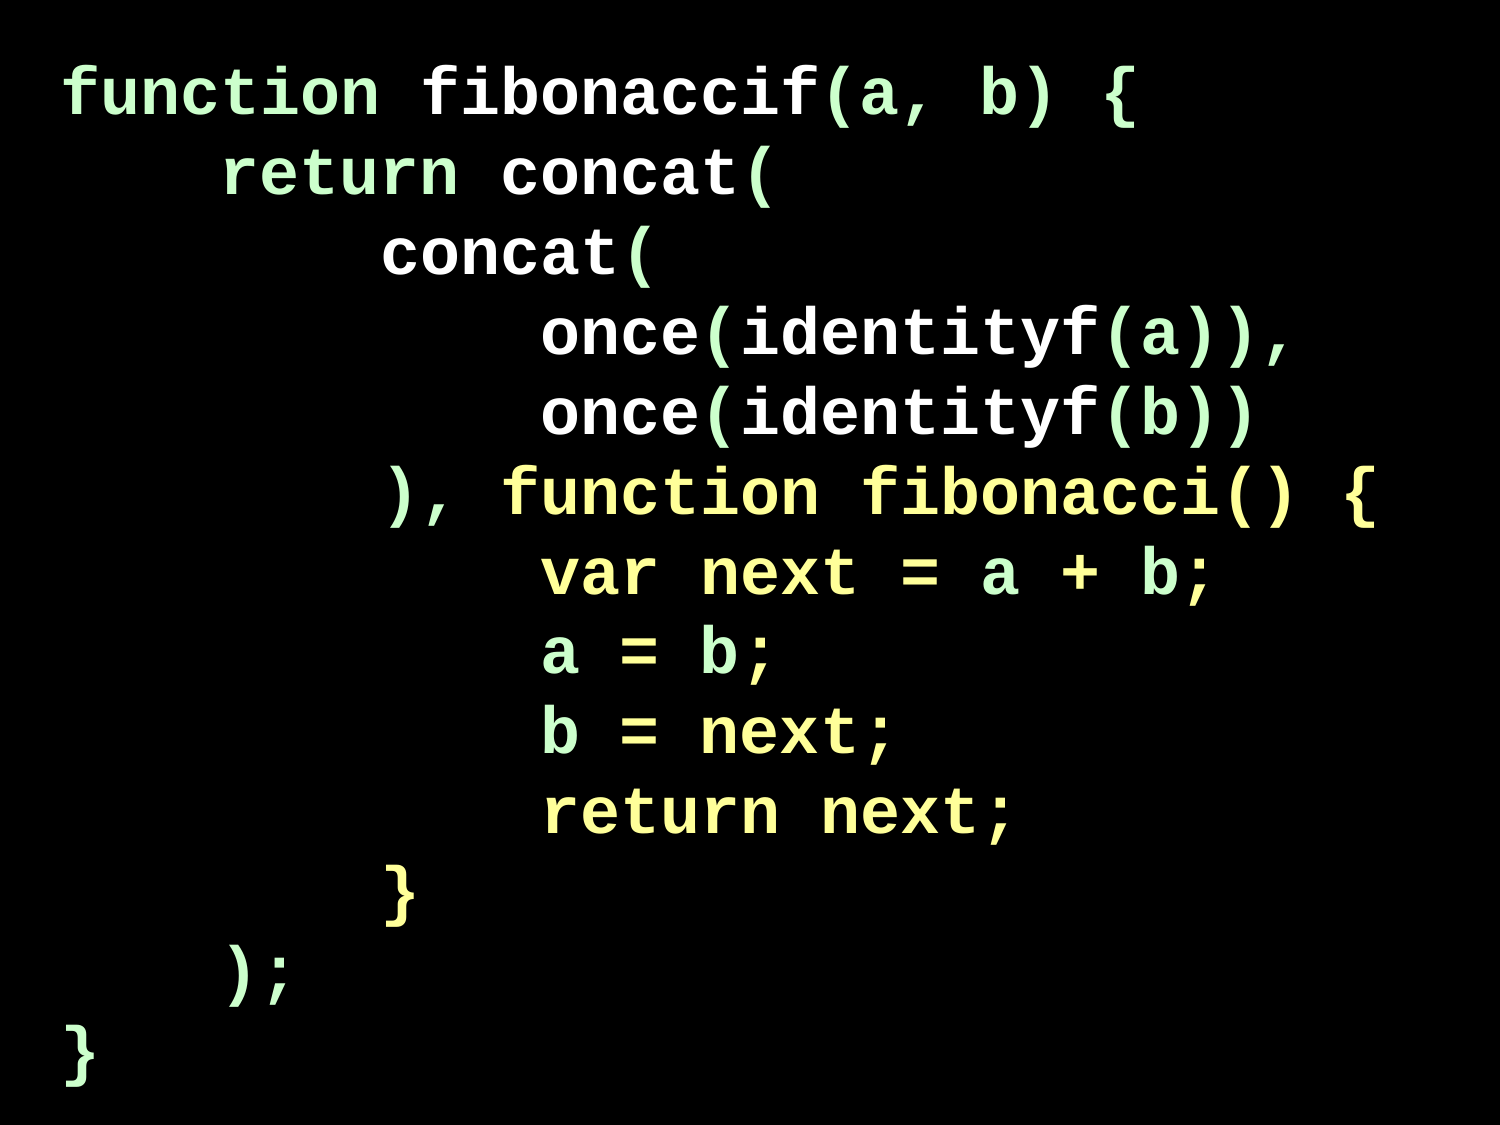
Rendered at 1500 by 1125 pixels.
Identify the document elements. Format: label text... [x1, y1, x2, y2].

list function fibonaccif(a, b) { return concat( concat( once(identityf(a)), once(identityf(b)) ), function fibonacci() { var next = a + b; a = b; b = next; return next; } ); } [44, 34, 1500, 1101]
